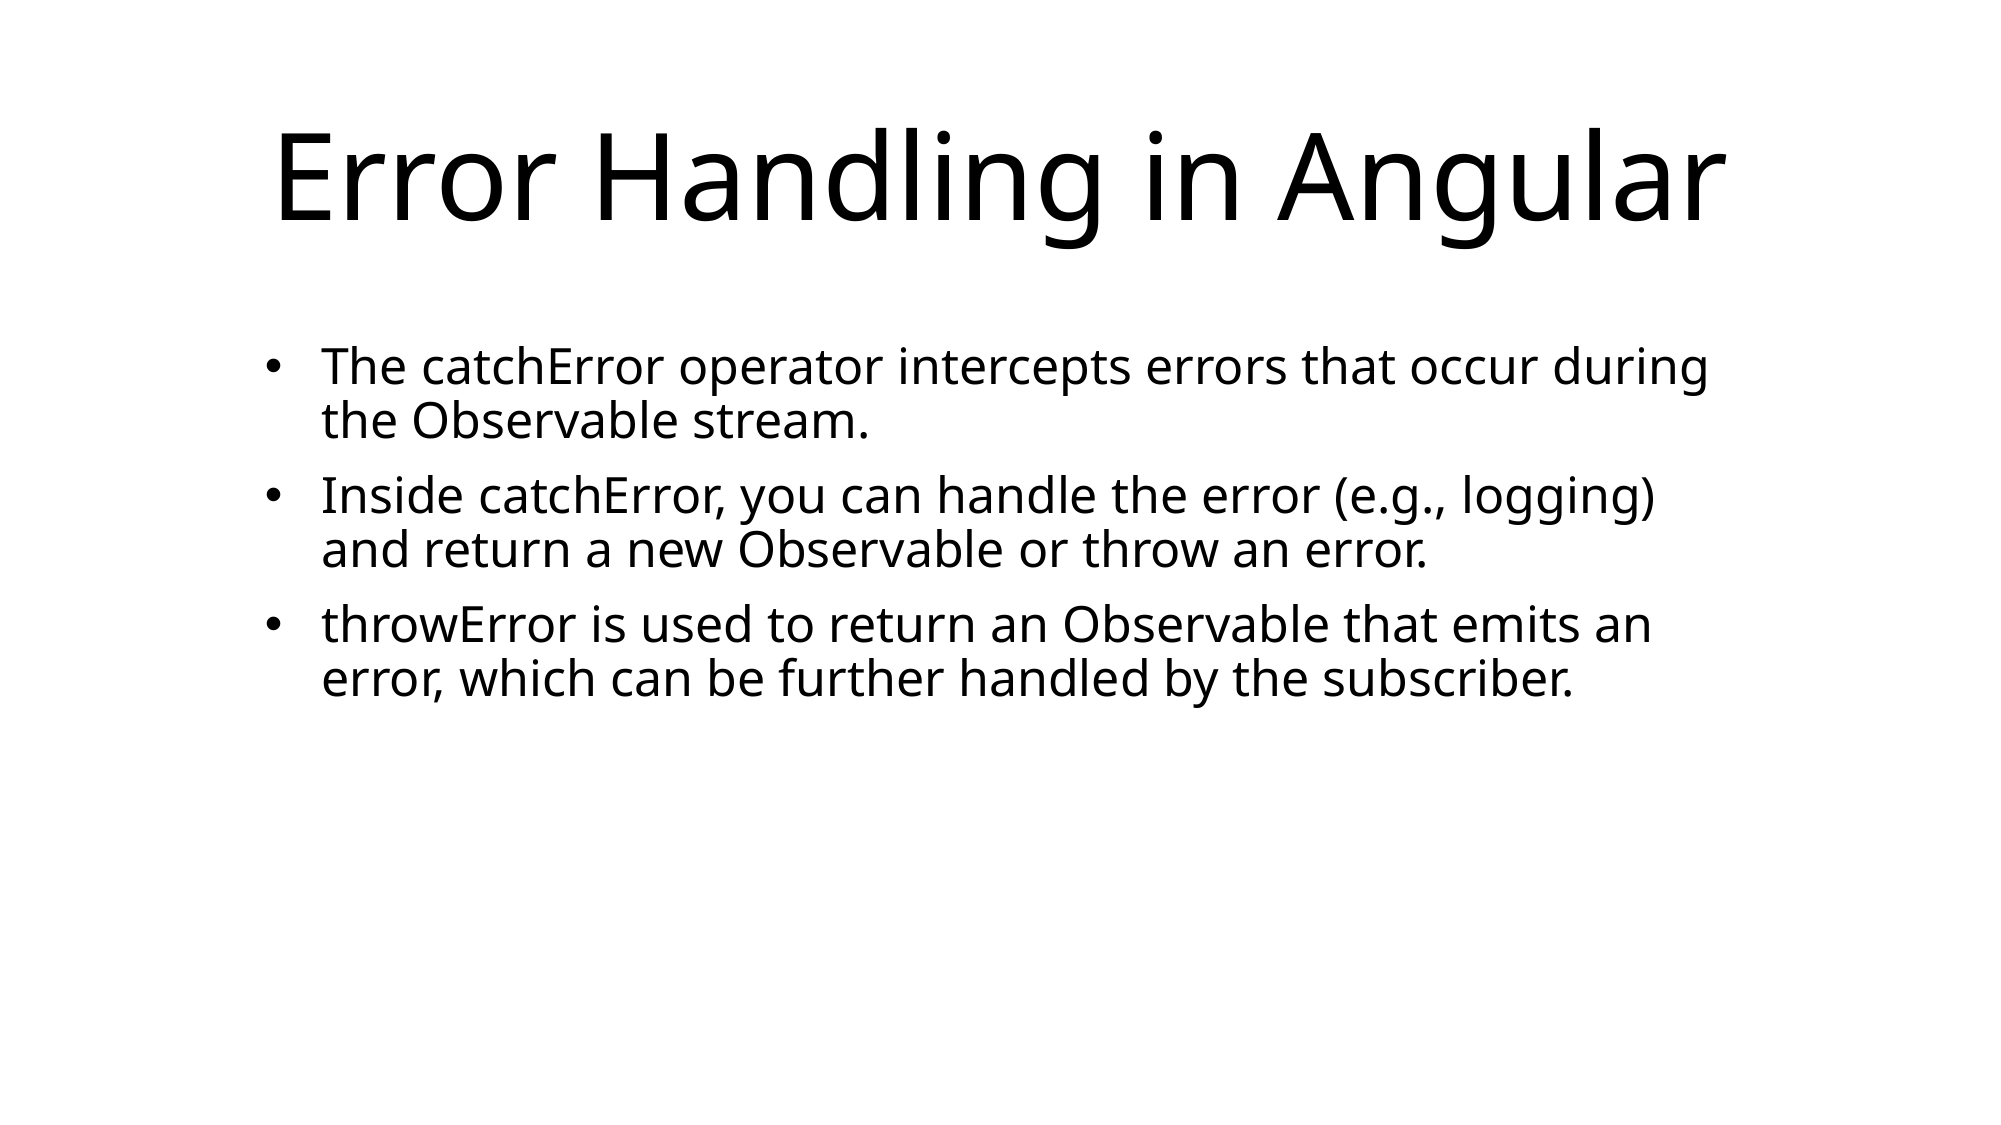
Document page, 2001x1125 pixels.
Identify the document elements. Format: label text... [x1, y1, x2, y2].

subtitle The catchError operator intercepts errors that occur during the Observable stream. Inside catchError, you can handle the error (e.g., logging) and return a new Observable or throw an error. throwError is used to return an Observable that emits an error, which can be further handled by the subscriber. [249, 334, 1750, 904]
title Error Handling in Angular [249, 101, 1750, 255]
